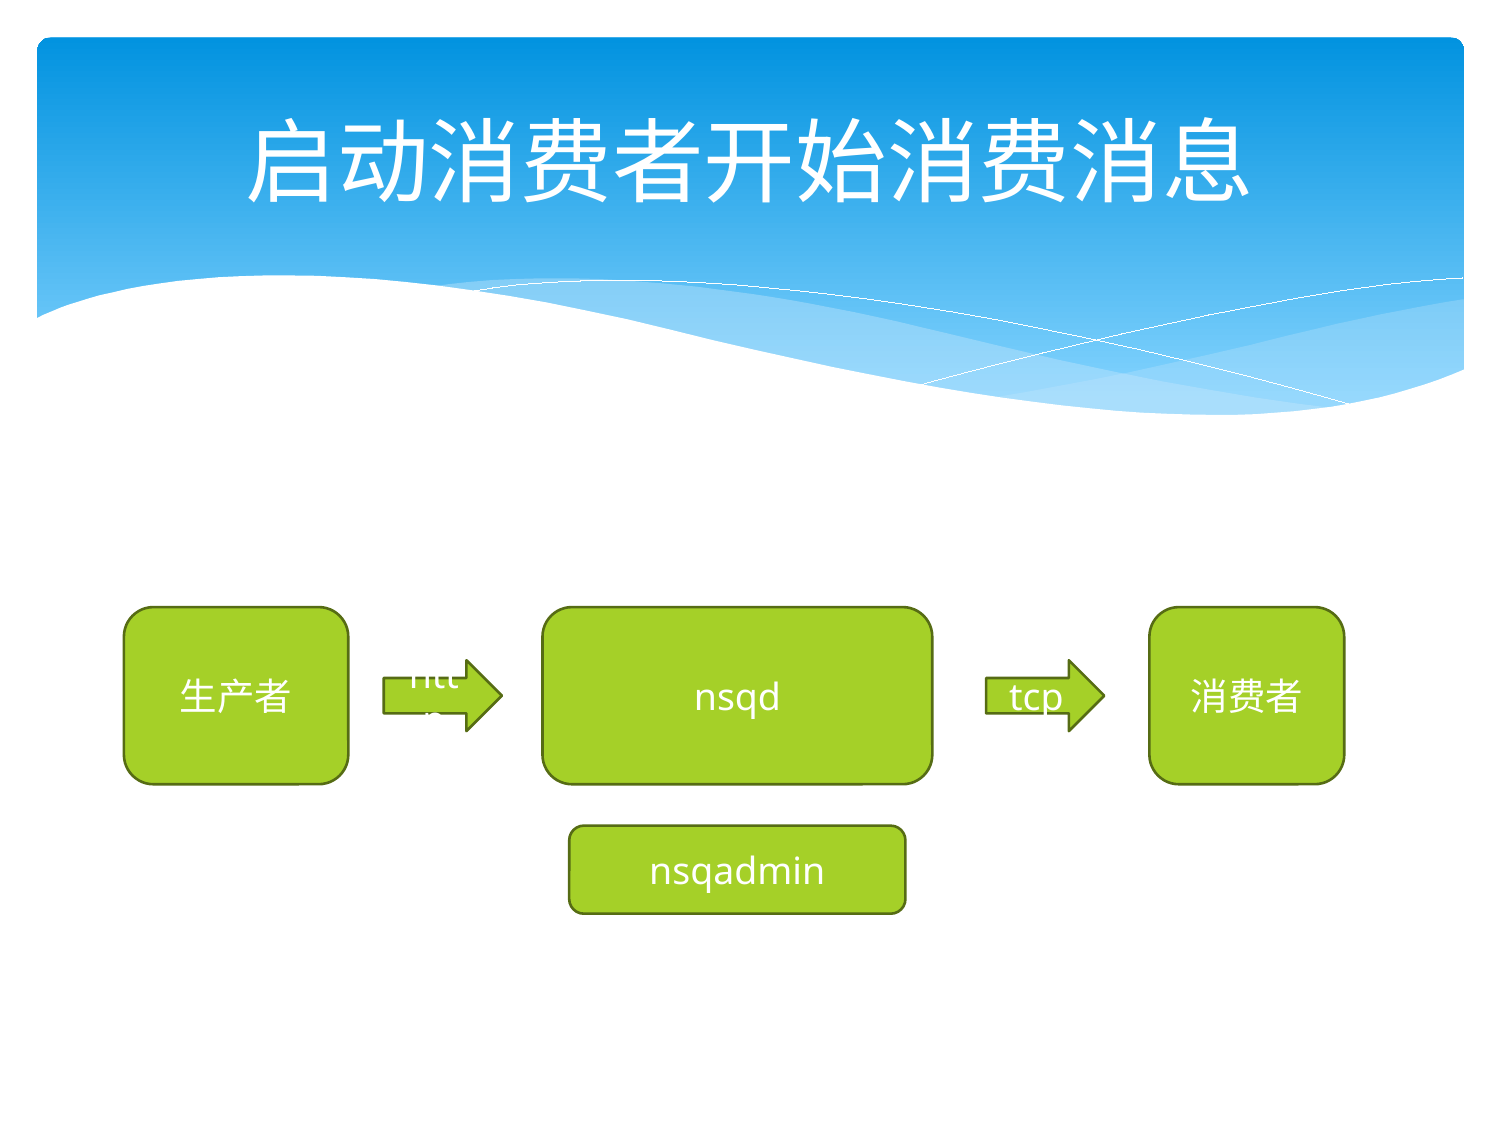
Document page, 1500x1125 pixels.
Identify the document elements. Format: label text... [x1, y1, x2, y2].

text_box 消费者 [1148, 605, 1346, 786]
text_box tcp [984, 659, 1106, 733]
text_box 生产者 [122, 605, 350, 786]
text_box http [382, 659, 503, 733]
text_box nsqd [541, 605, 934, 786]
text_box nsqadmin [567, 824, 907, 915]
title 启动消费者开始消费消息 [75, 55, 1425, 261]
